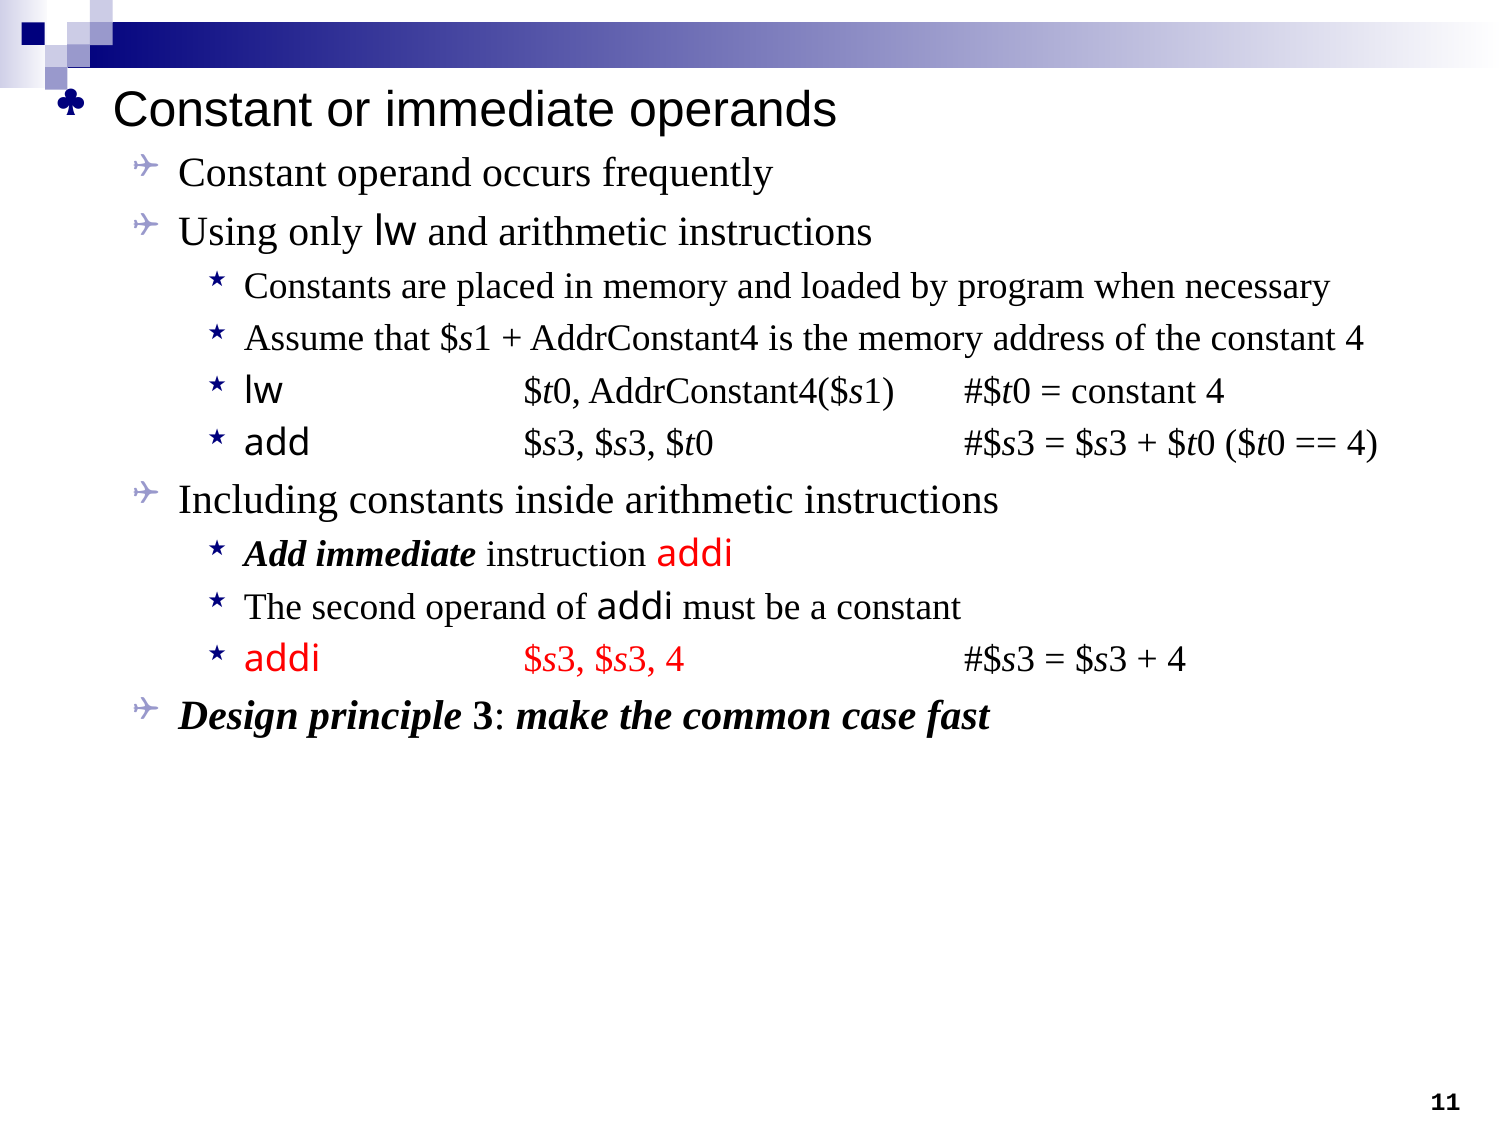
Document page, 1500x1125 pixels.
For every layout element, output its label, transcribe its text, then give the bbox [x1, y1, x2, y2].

list Constant or immediate operands Constant operand occurs frequently Using only lw and arithmetic instructions Constants are placed in memory and loaded by program when necessary Assume that $s1 + AddrConstant4 is the memory address of the constant 4 lw $t0, AddrConstant4($s1) #$t0 = constant 4 add $s3, $s3, $t0 #$s3 = $s3 + $t0 ($t0 == 4) Including constants inside arithmetic instructions Add immediate instruction addi The second operand of addi must be a constant addi $s3, $s3, 4 #$s3 = $s3 + 4 Design principle 3: make the common case fast [41, 69, 1471, 1096]
slide_number 11 [1393, 1082, 1498, 1118]
